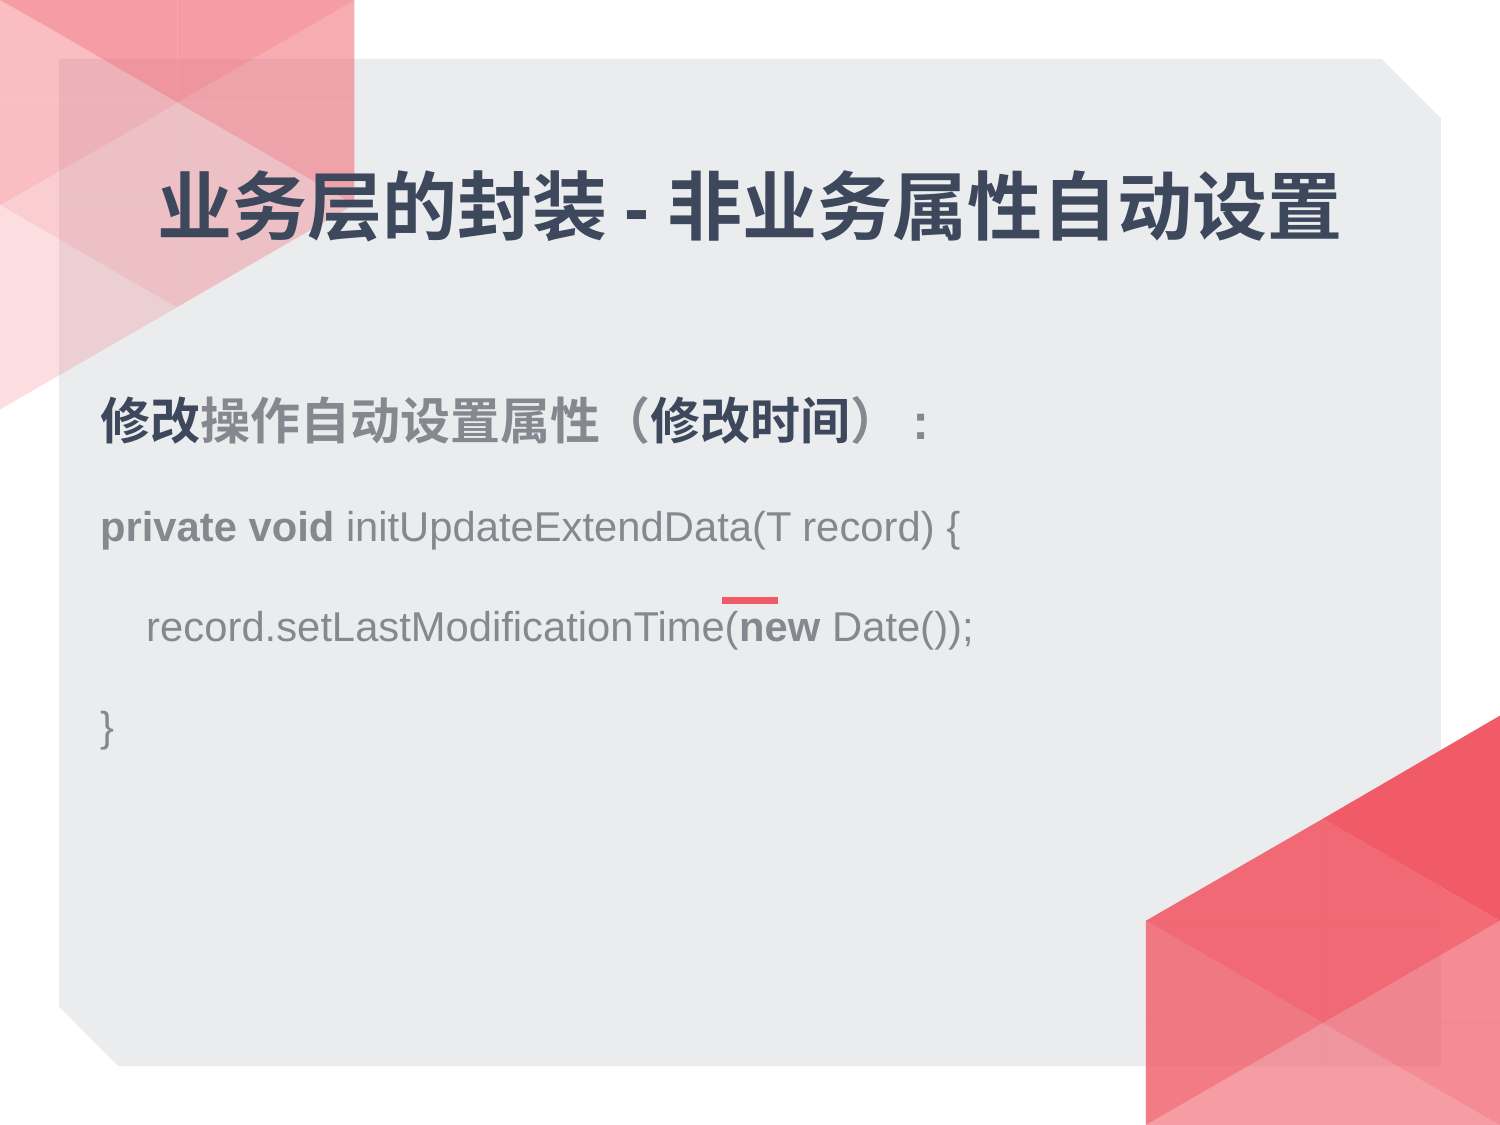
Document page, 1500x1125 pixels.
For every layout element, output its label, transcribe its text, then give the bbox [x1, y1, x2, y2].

list 修改操作自动设置属性（修改时间）: private void initUpdateExtendData(T record) { record.setLastModificationTime(new Date()); } [100, 329, 1400, 1067]
title 业务层的封装-非业务属性自动设置 [100, 70, 1400, 250]
